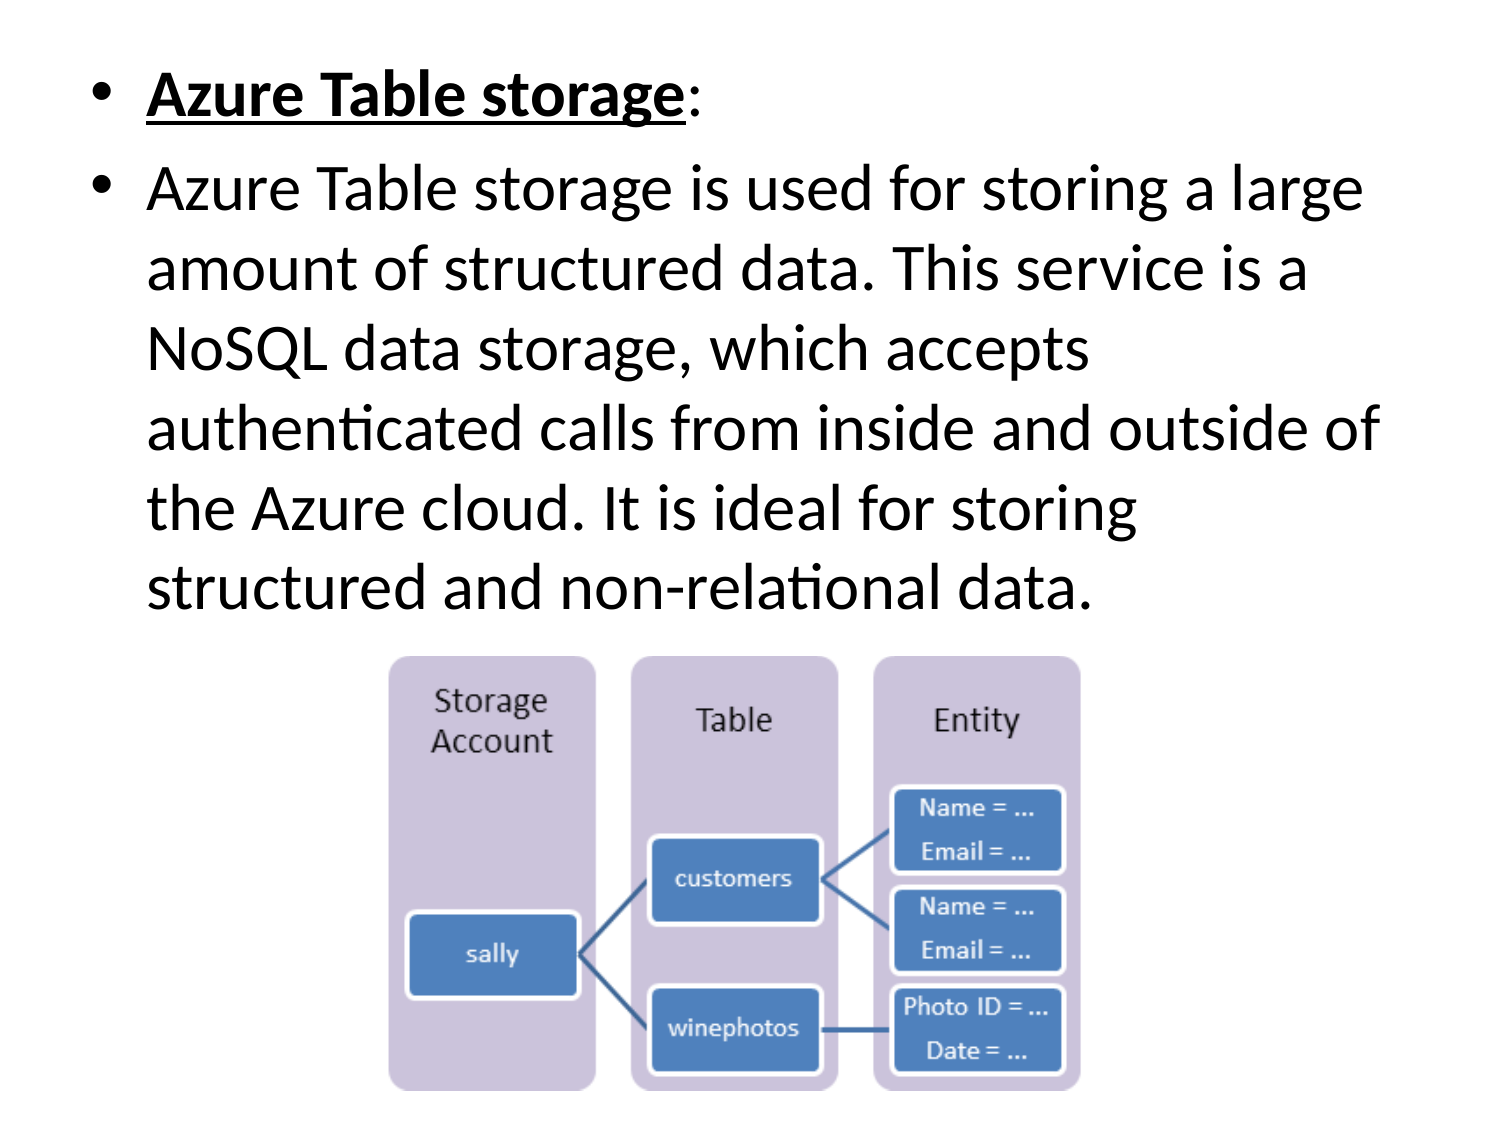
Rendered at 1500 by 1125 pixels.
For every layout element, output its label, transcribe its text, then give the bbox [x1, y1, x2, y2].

picture [324, 656, 1146, 1091]
list Azure Table storage: Azure Table storage is used for storing a large amount of structured data. This service is a NoSQL data storage, which accepts authenticated calls from inside and outside of the Azure cloud. It is ideal for storing structured and non-relational data. [75, 42, 1424, 1125]
